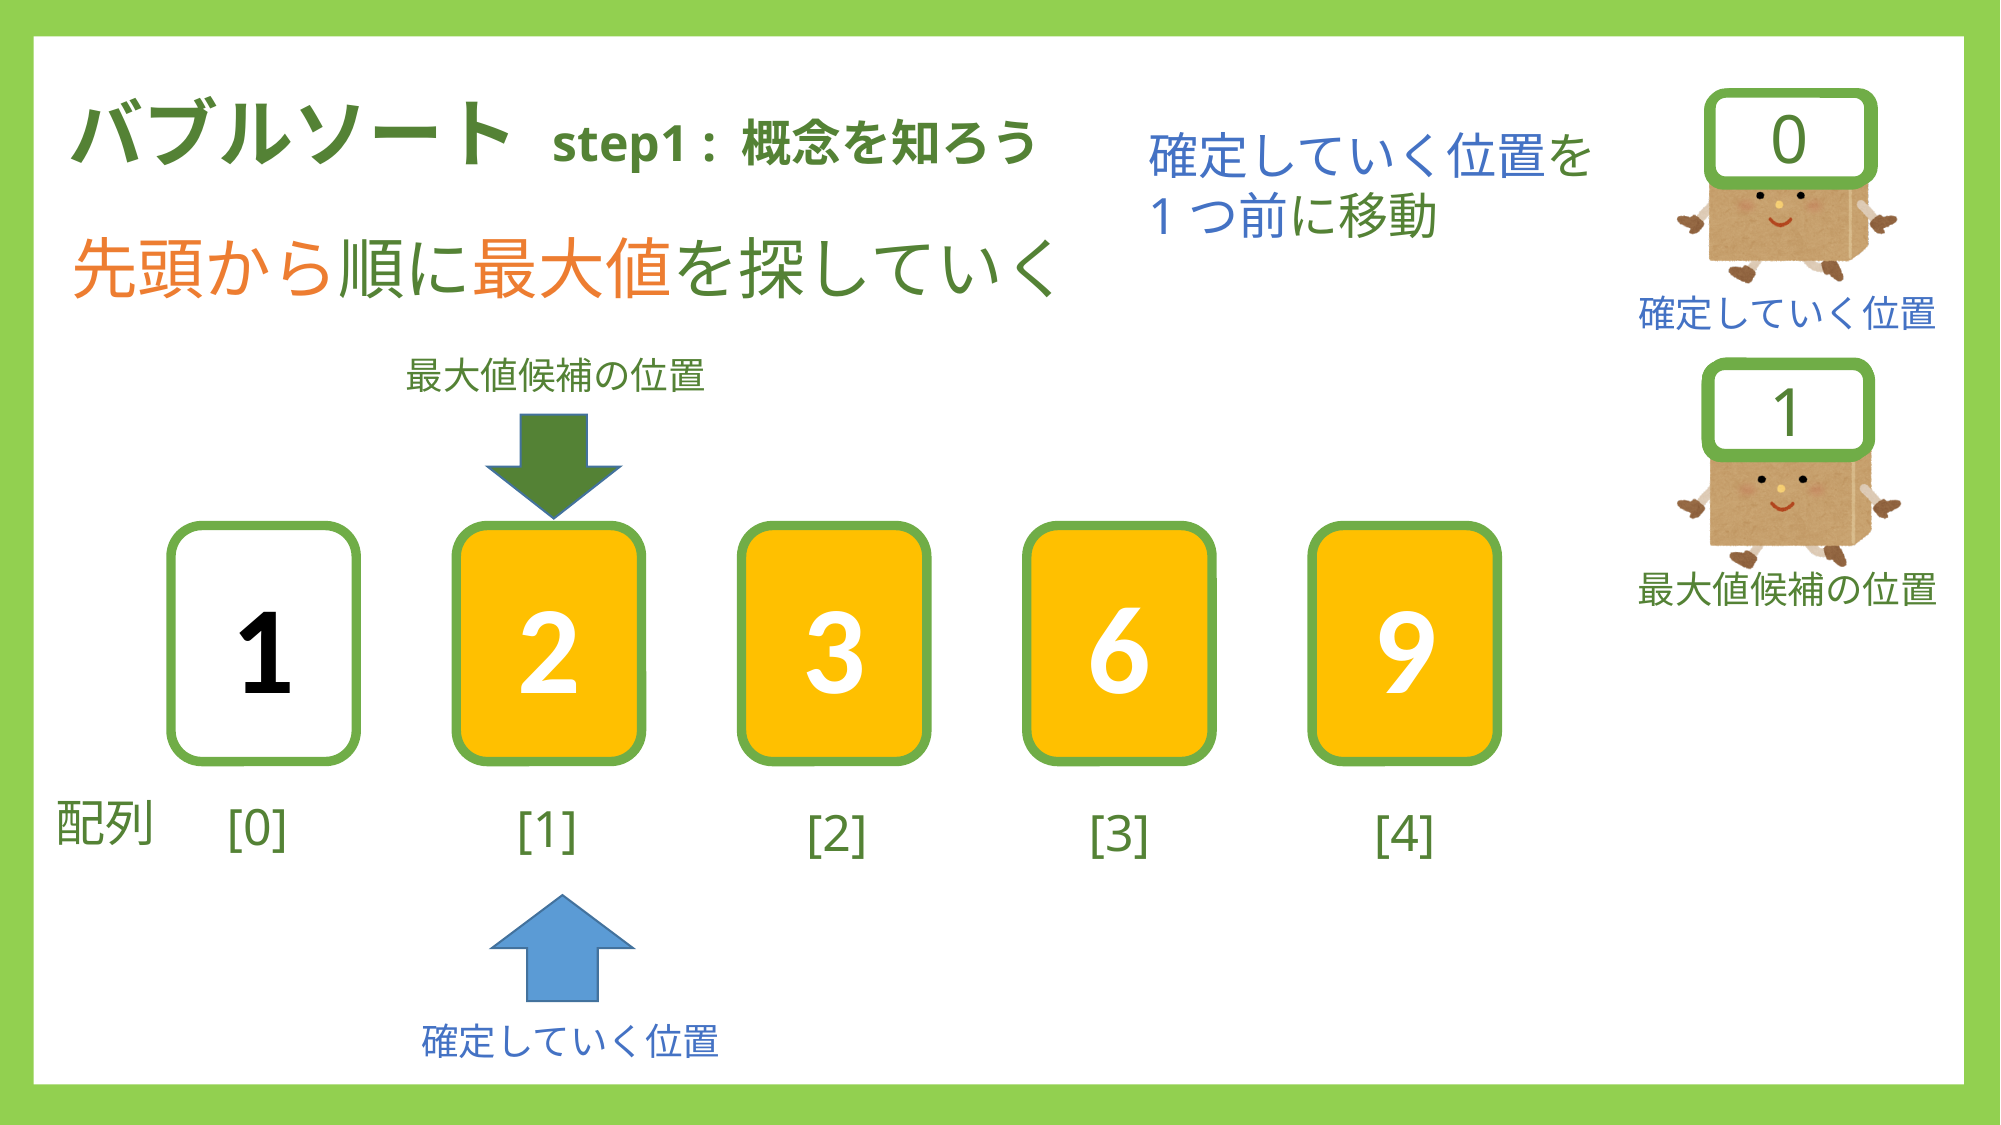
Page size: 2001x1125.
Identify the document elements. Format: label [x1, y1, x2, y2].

text_box [211, 788, 304, 863]
text_box [53, 78, 1057, 184]
text_box [1073, 794, 1166, 870]
text_box [740, 524, 928, 763]
text_box [1715, 91, 1869, 96]
picture [1669, 96, 1903, 308]
text_box [1359, 794, 1451, 870]
text_box [484, 413, 624, 520]
text_box [488, 893, 637, 1003]
text_box [40, 784, 171, 860]
picture [1669, 378, 1907, 594]
text_box [1133, 116, 1612, 252]
text_box [1311, 524, 1499, 763]
text_box [406, 1010, 736, 1071]
text_box [169, 524, 358, 763]
text_box [1623, 282, 1953, 343]
text_box [501, 790, 593, 866]
text_box [56, 219, 1086, 315]
text_box [1622, 558, 1953, 619]
text_box [391, 344, 721, 404]
text_box [455, 524, 643, 763]
text_box [1705, 361, 1872, 378]
text_box [1025, 524, 1214, 763]
text_box [791, 794, 883, 870]
